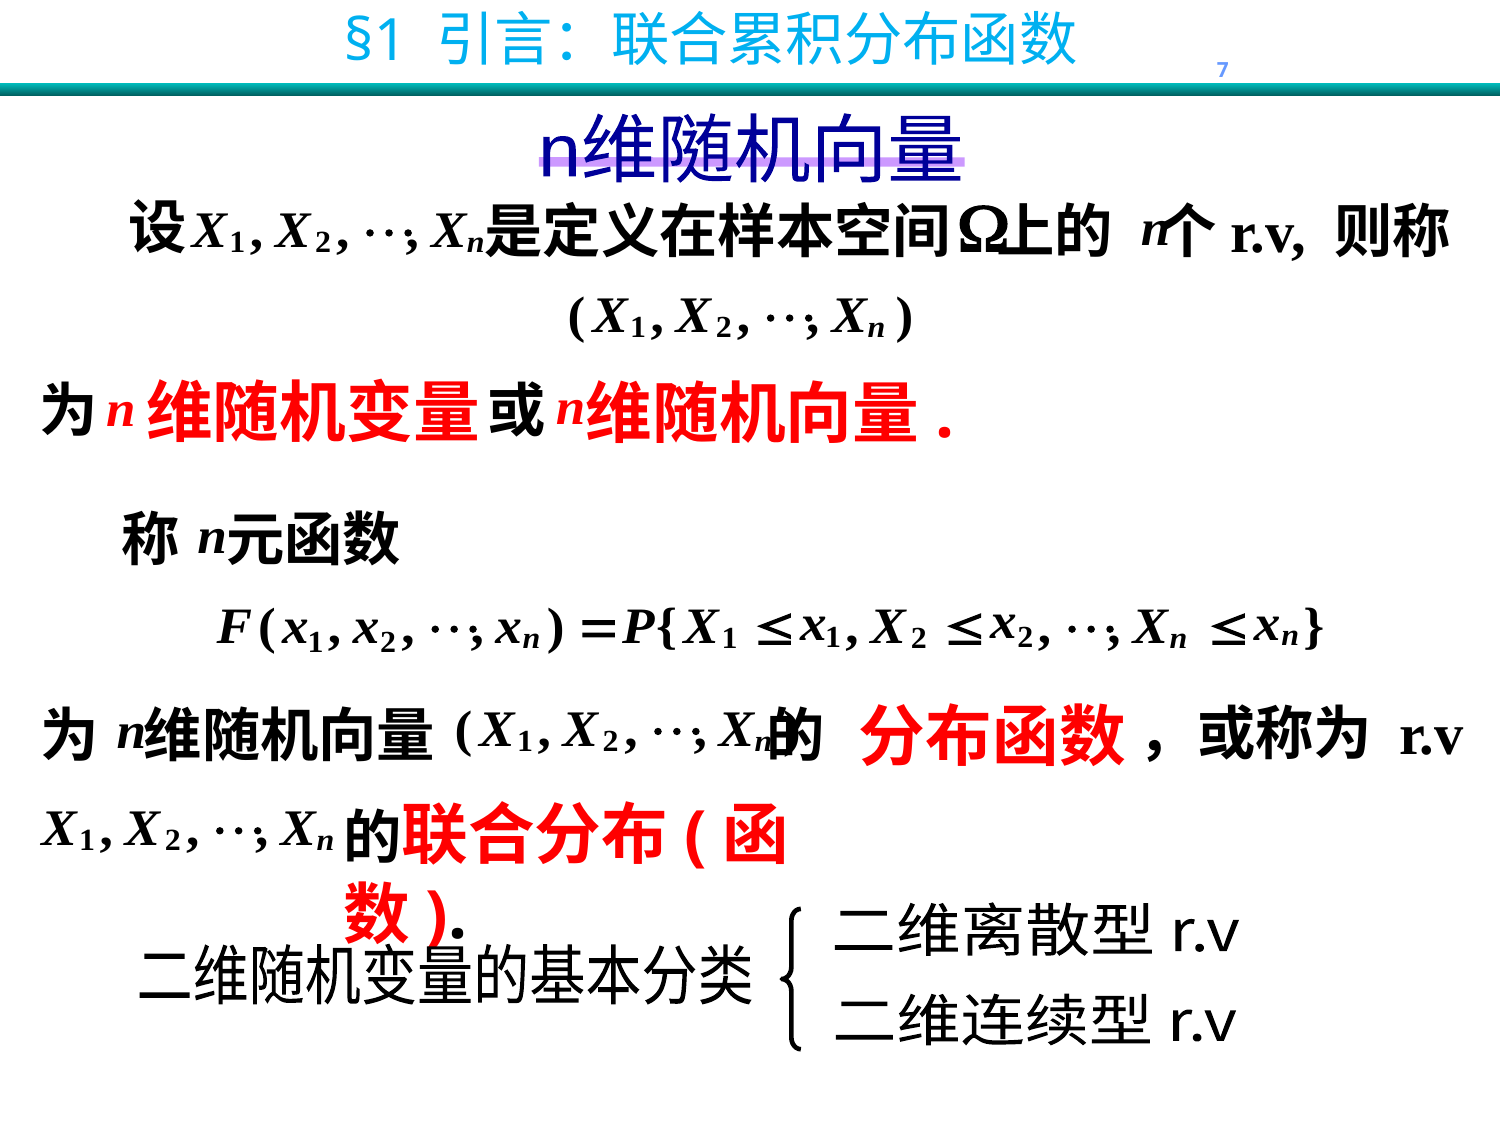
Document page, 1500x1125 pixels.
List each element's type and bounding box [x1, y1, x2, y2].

text_box [27, 790, 892, 881]
text_box [25, 686, 1500, 783]
text_box [206, 587, 1336, 670]
text_box [106, 494, 551, 581]
text_box [538, 113, 965, 181]
text_box [781, 908, 801, 1050]
text_box [24, 361, 1264, 460]
text_box [113, 182, 1500, 273]
text_box [558, 281, 927, 359]
